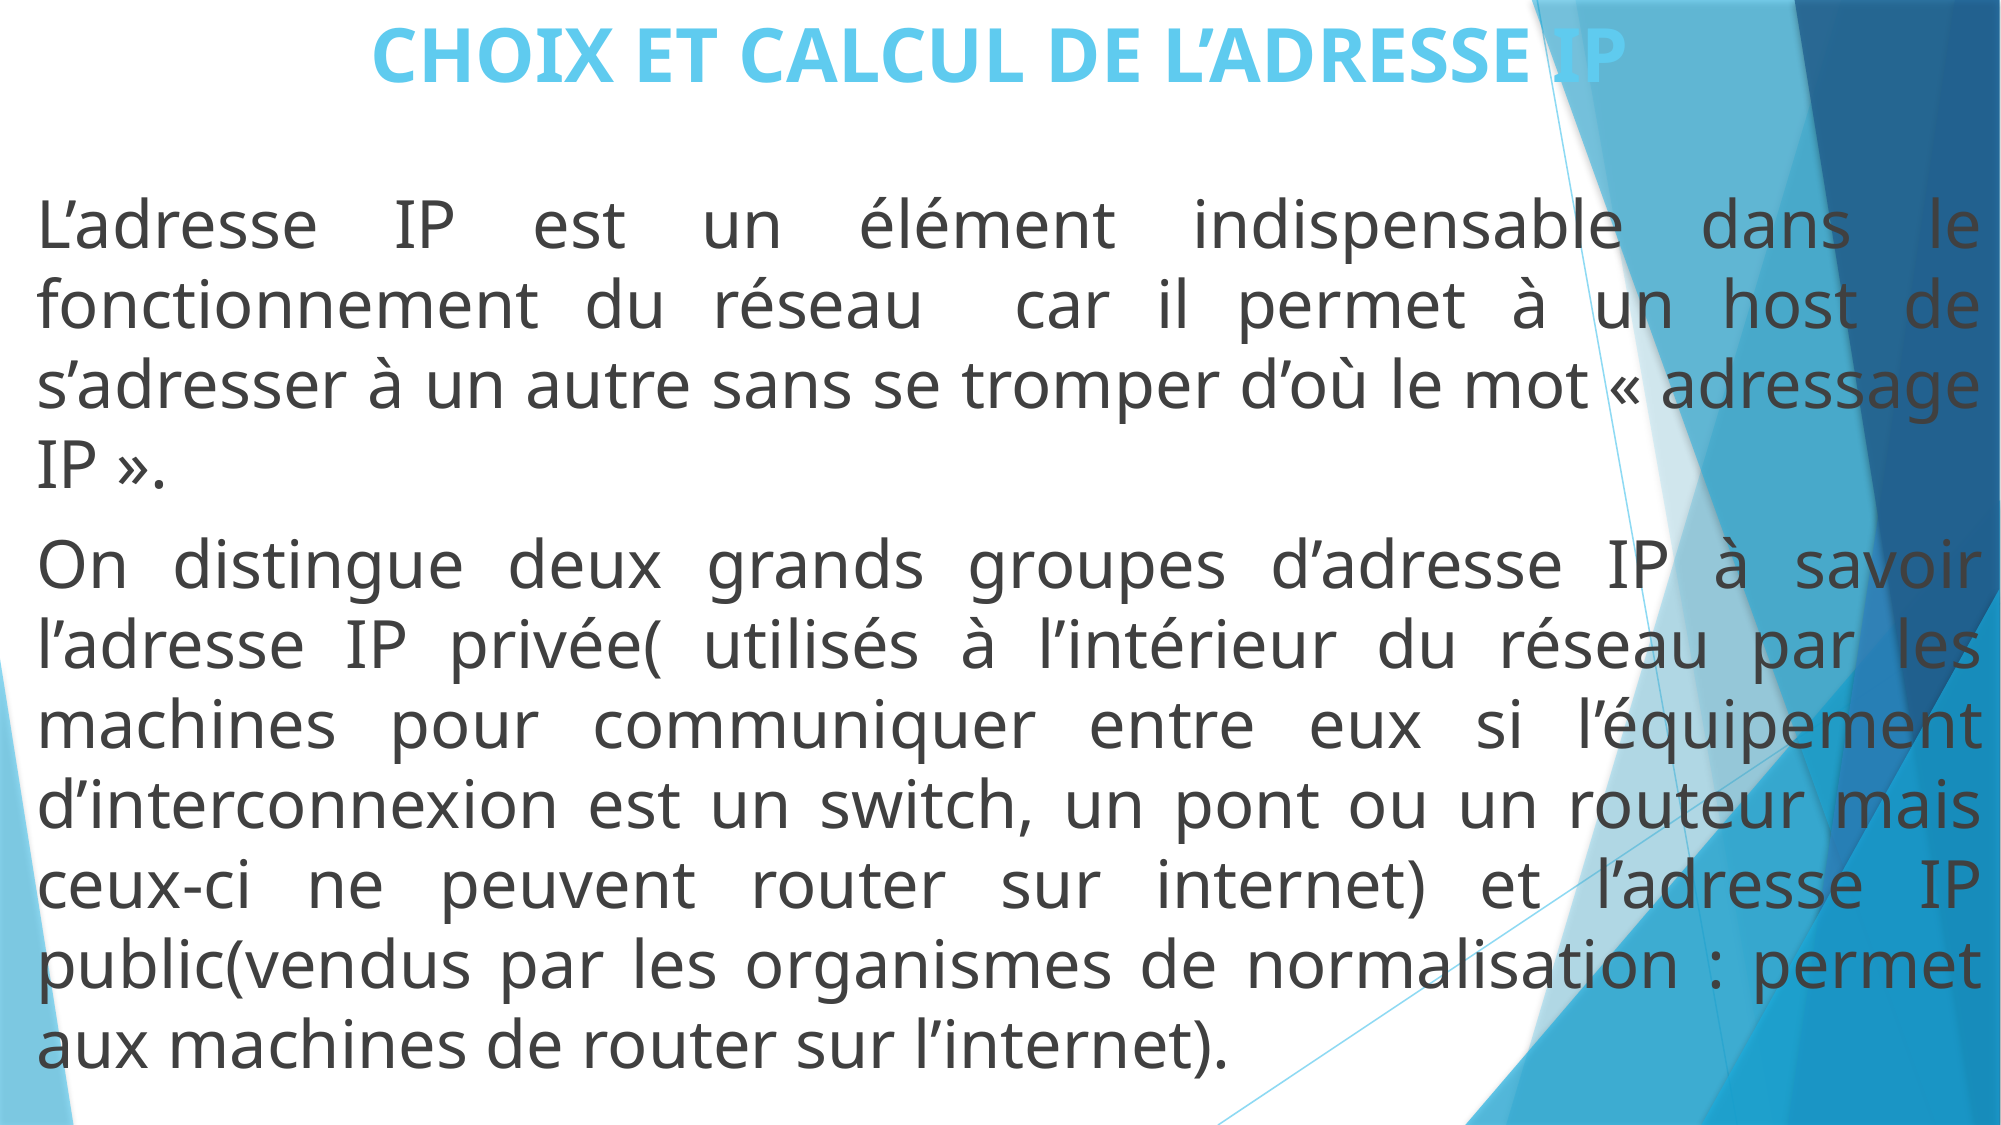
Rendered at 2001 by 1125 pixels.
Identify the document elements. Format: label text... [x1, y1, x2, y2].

title CHOIX ET CALCUL DE L’ADRESSE IP [137, 0, 1863, 173]
list L’adresse IP est un élément indispensable dans le fonctionnement du réseau car il permet à un host de s’adresser à un autre sans se tromper d’où le mot « adressage IP ». On distingue deux grands groupes d’adresse IP à savoir l’adresse IP privée( utilisés à l’intérieur du réseau par les machines pour communiquer entre eux si l’équipement d’interconnexion est un switch, un pont ou un routeur mais ceux-ci ne peuvent router sur internet) et l’adresse IP public(vendus par les organismes de normalisation : permet aux machines de router sur l’internet). [21, 173, 2000, 1086]
